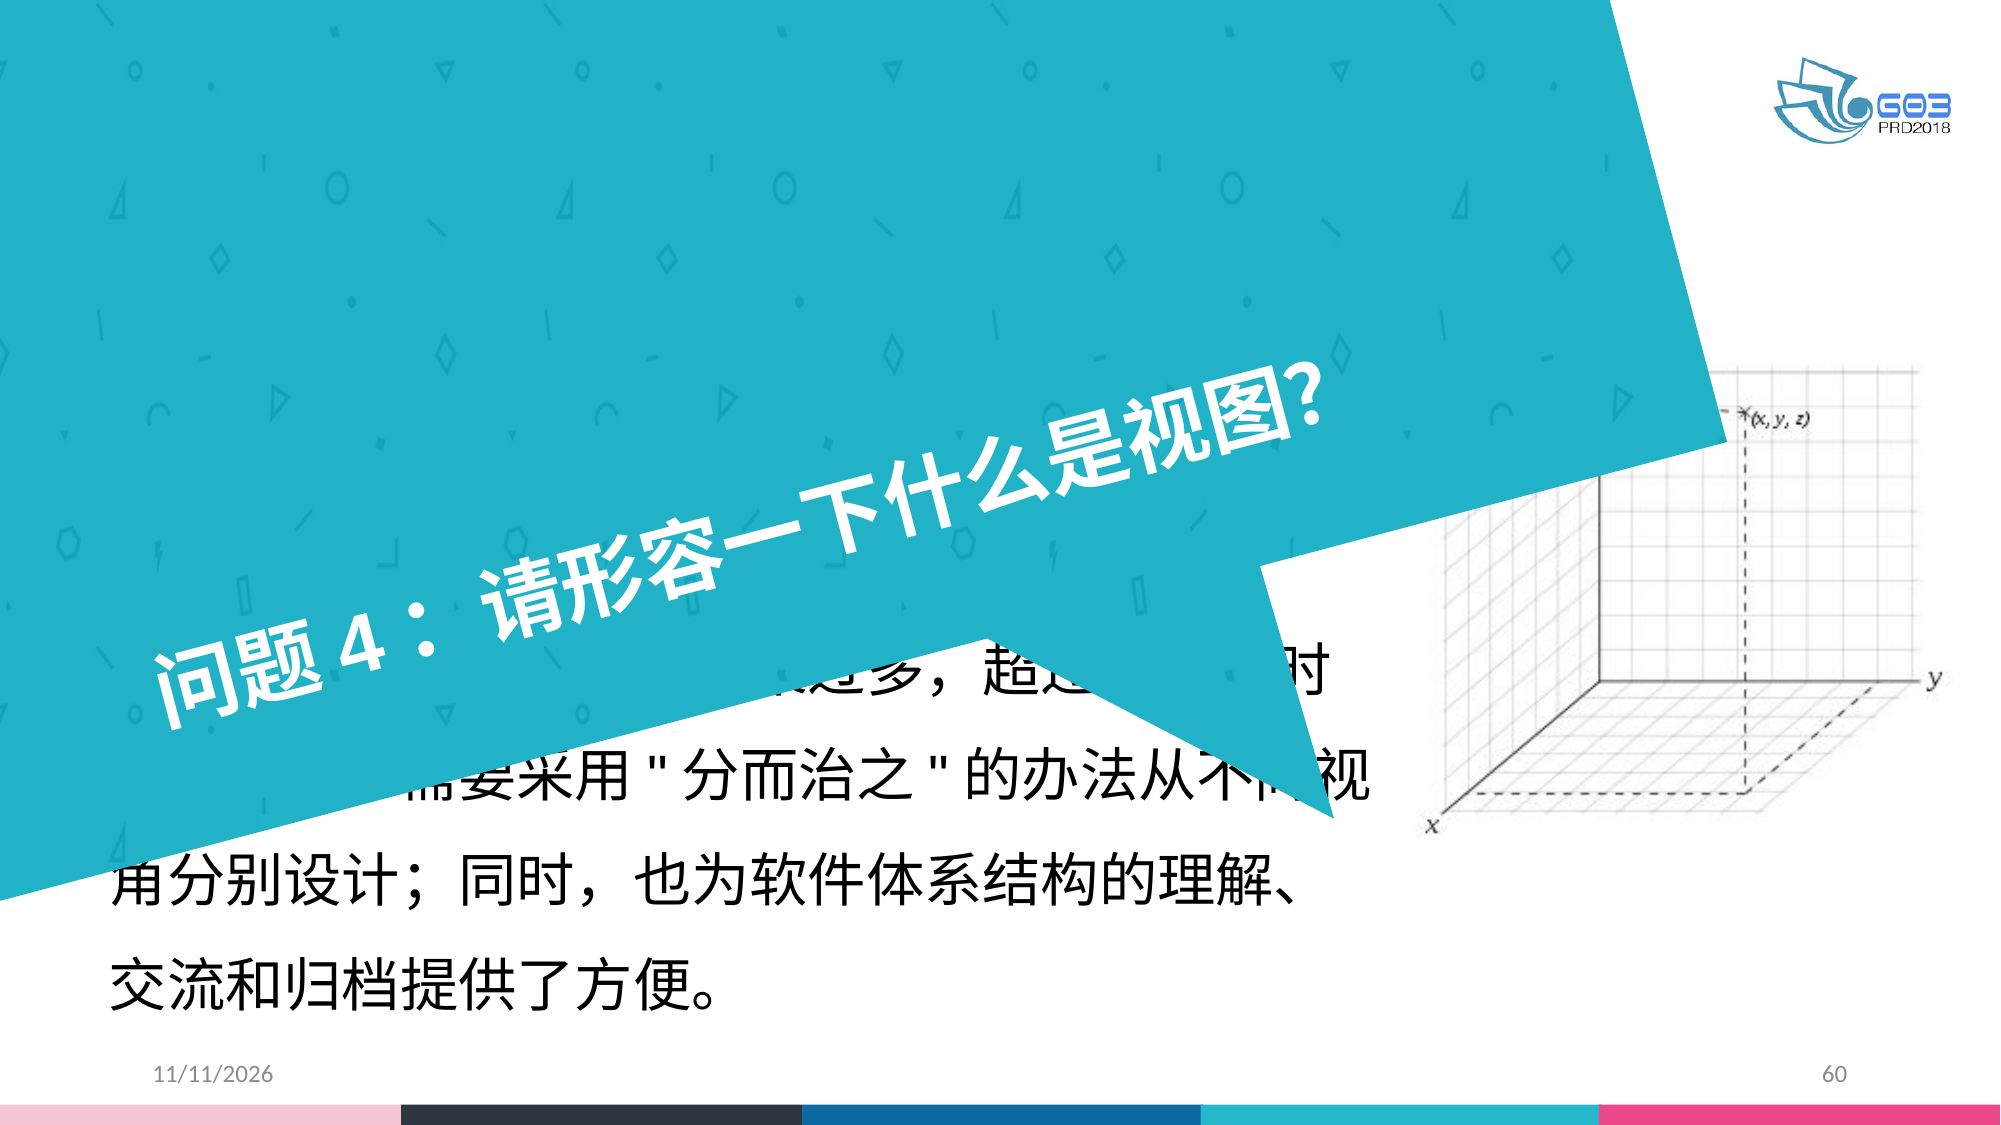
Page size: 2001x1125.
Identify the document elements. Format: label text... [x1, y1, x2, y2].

picture [1758, 2, 1967, 210]
picture [1666, 212, 1977, 847]
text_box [0, 0, 1666, 948]
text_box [0, 1104, 2000, 1125]
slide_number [137, 1042, 588, 1103]
text_box View(软件体系结构视图) 是到模型的一个投影，即从一个特定的视角或合适的点（忽略与之无关的实体）对模型所进行的观察。 体系结构涵盖的内容和决策过多，超过人脑瞬时理解范围，需要采用"分而治之"的办法从不同视角分别设计；同时，也为软件体系结构的理解、交流和归档提供了方便。 [94, 948, 1388, 1026]
slide_number 60 [1412, 1042, 1863, 1103]
